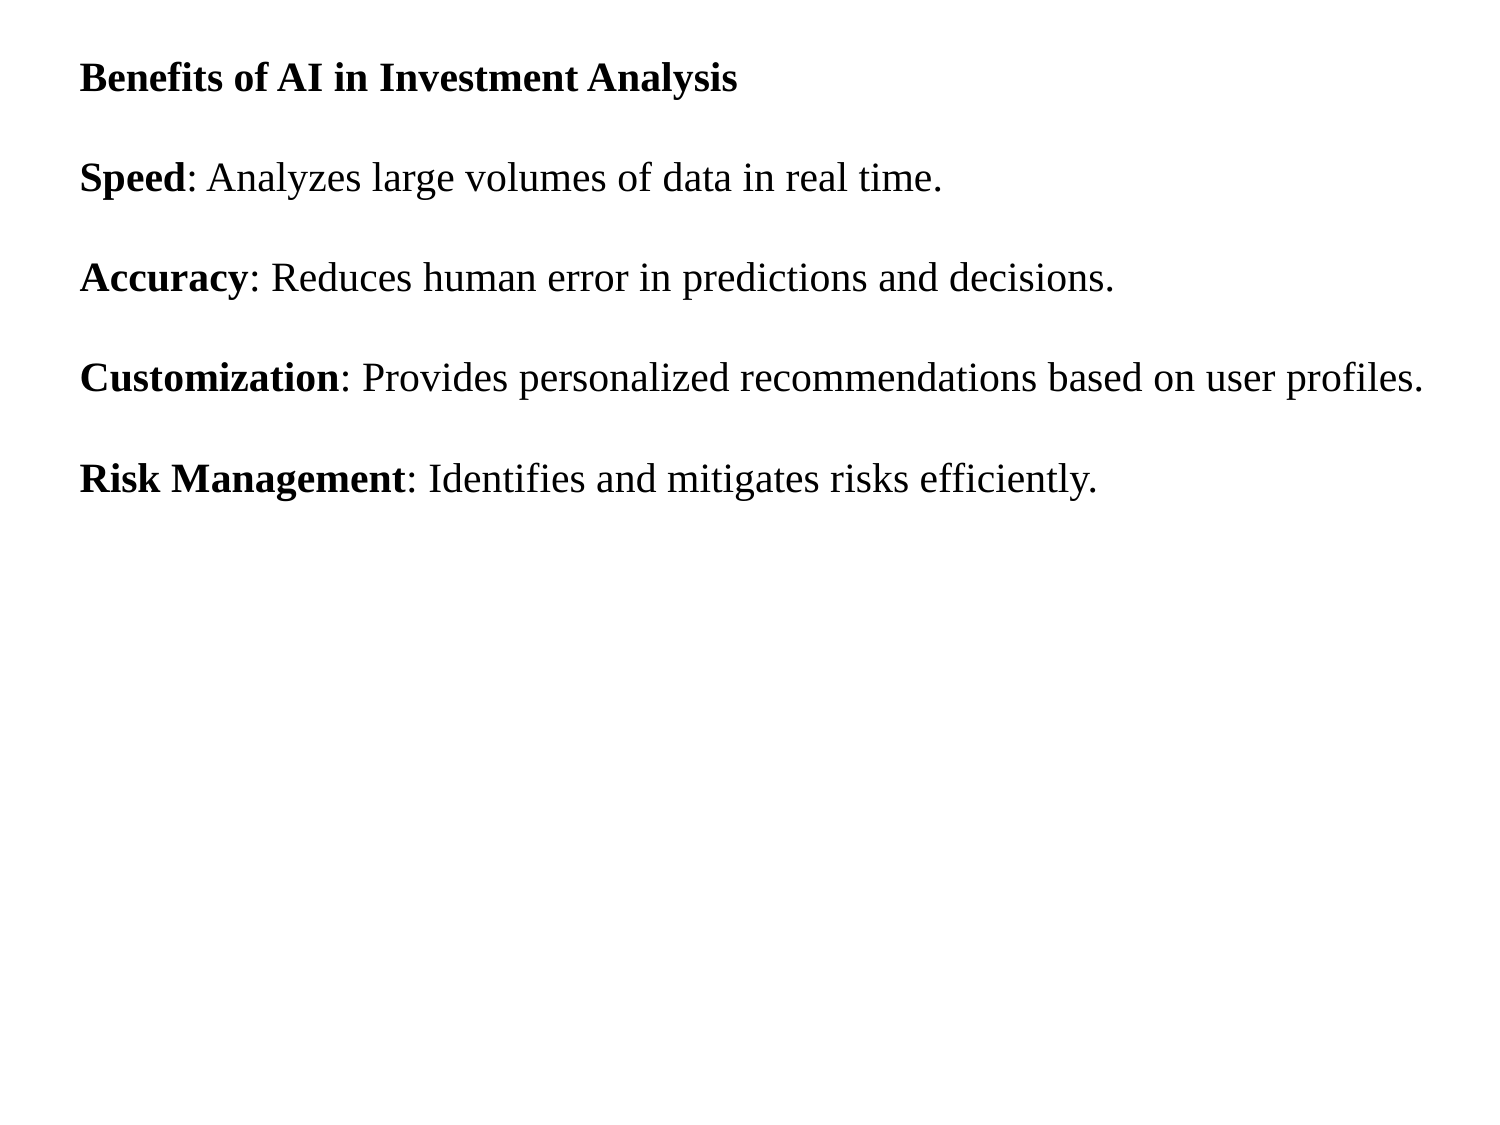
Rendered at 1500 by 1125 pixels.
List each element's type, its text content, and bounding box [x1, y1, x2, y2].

text_box Benefits of AI in Investment Analysis Speed: Analyzes large volumes of data in real time. Accuracy: Reduces human error in predictions and decisions. Customization: Provides personalized recommendations based on user profiles. Risk Management: Identifies and mitigates risks efficiently. [64, 42, 1459, 508]
